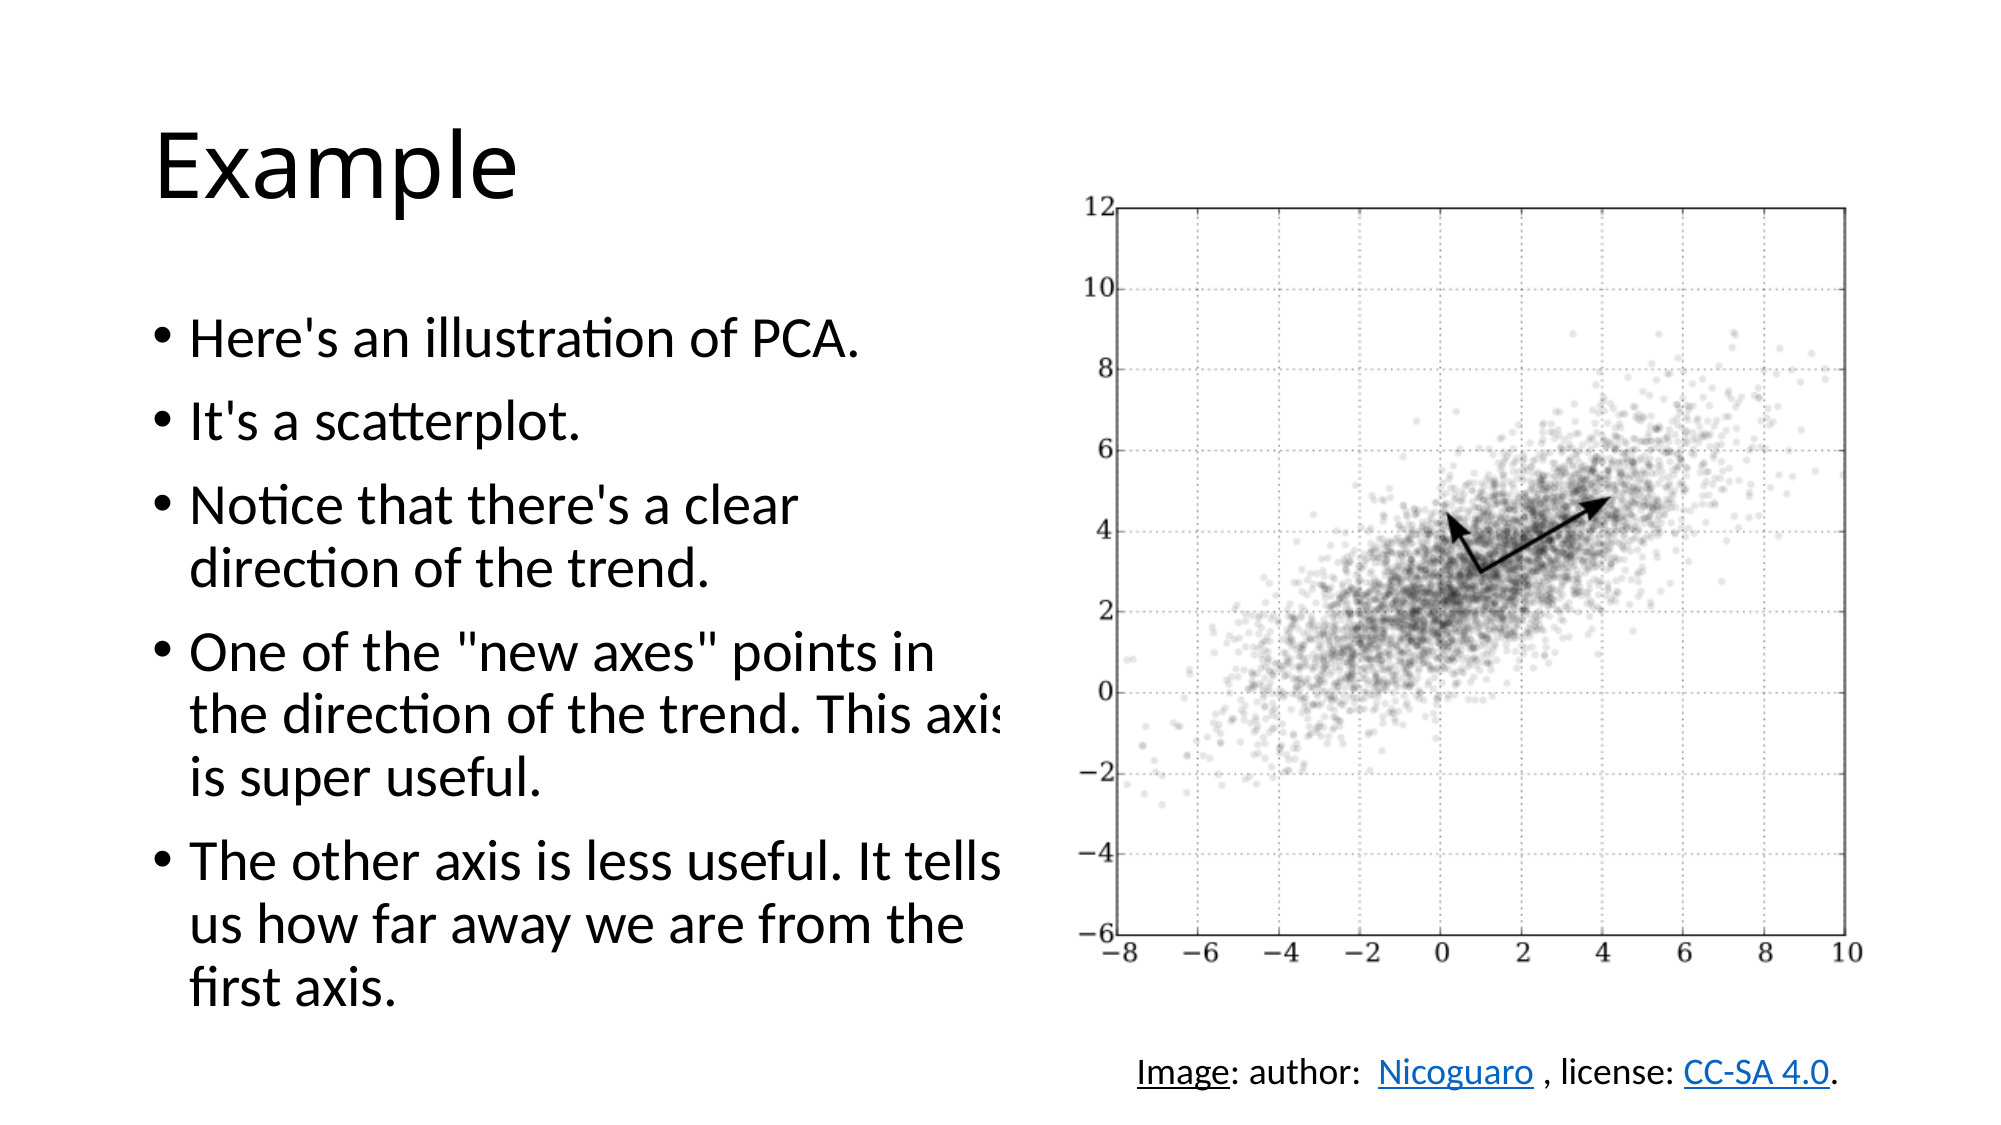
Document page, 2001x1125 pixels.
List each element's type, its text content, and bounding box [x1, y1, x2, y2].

picture [1000, 103, 1939, 1041]
title Example [137, 59, 1863, 278]
list Here's an illustration of PCA. It's a scatterplot. Notice that there's a clear direction of the trend. One of the "new axes" points in the direction of the trend. This axis is super useful. The other axis is less useful. It tells us how far away we are from the first axis. [137, 299, 1030, 1082]
text_box Image: author: Nicoguaro , license: CC-SA 4.0. [1121, 1041, 1867, 1100]
